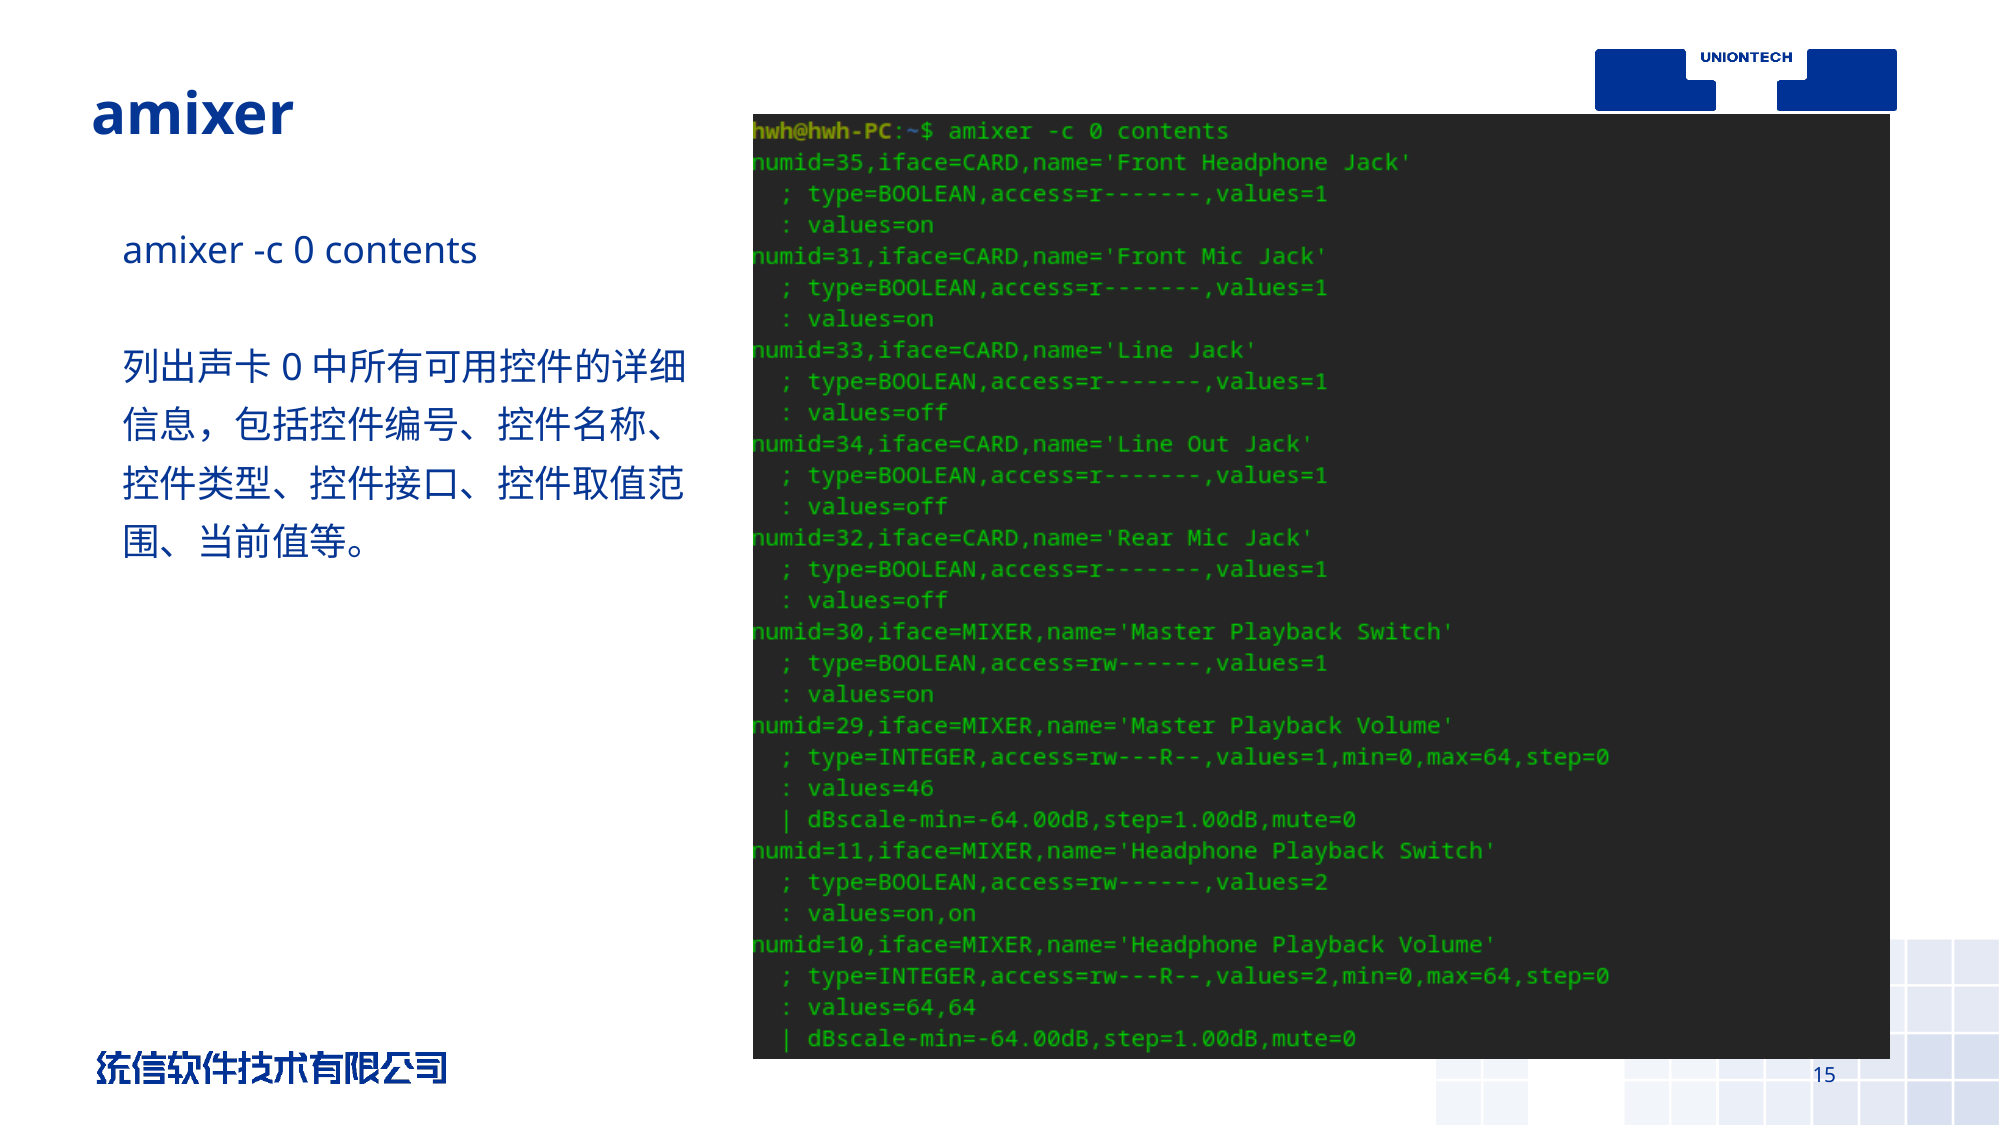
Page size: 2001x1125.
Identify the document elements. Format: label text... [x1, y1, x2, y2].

title amixer [76, 83, 1239, 148]
picture [753, 114, 2000, 1125]
text_box amixer -c 0 contents 列出声卡0中所有可用控件的详细信息，包括控件编号、控件名称、控件类型、控件接口、控件取值范围、当前值等。 [107, 205, 724, 688]
picture [96, 1051, 446, 1084]
picture [1595, 49, 1897, 111]
